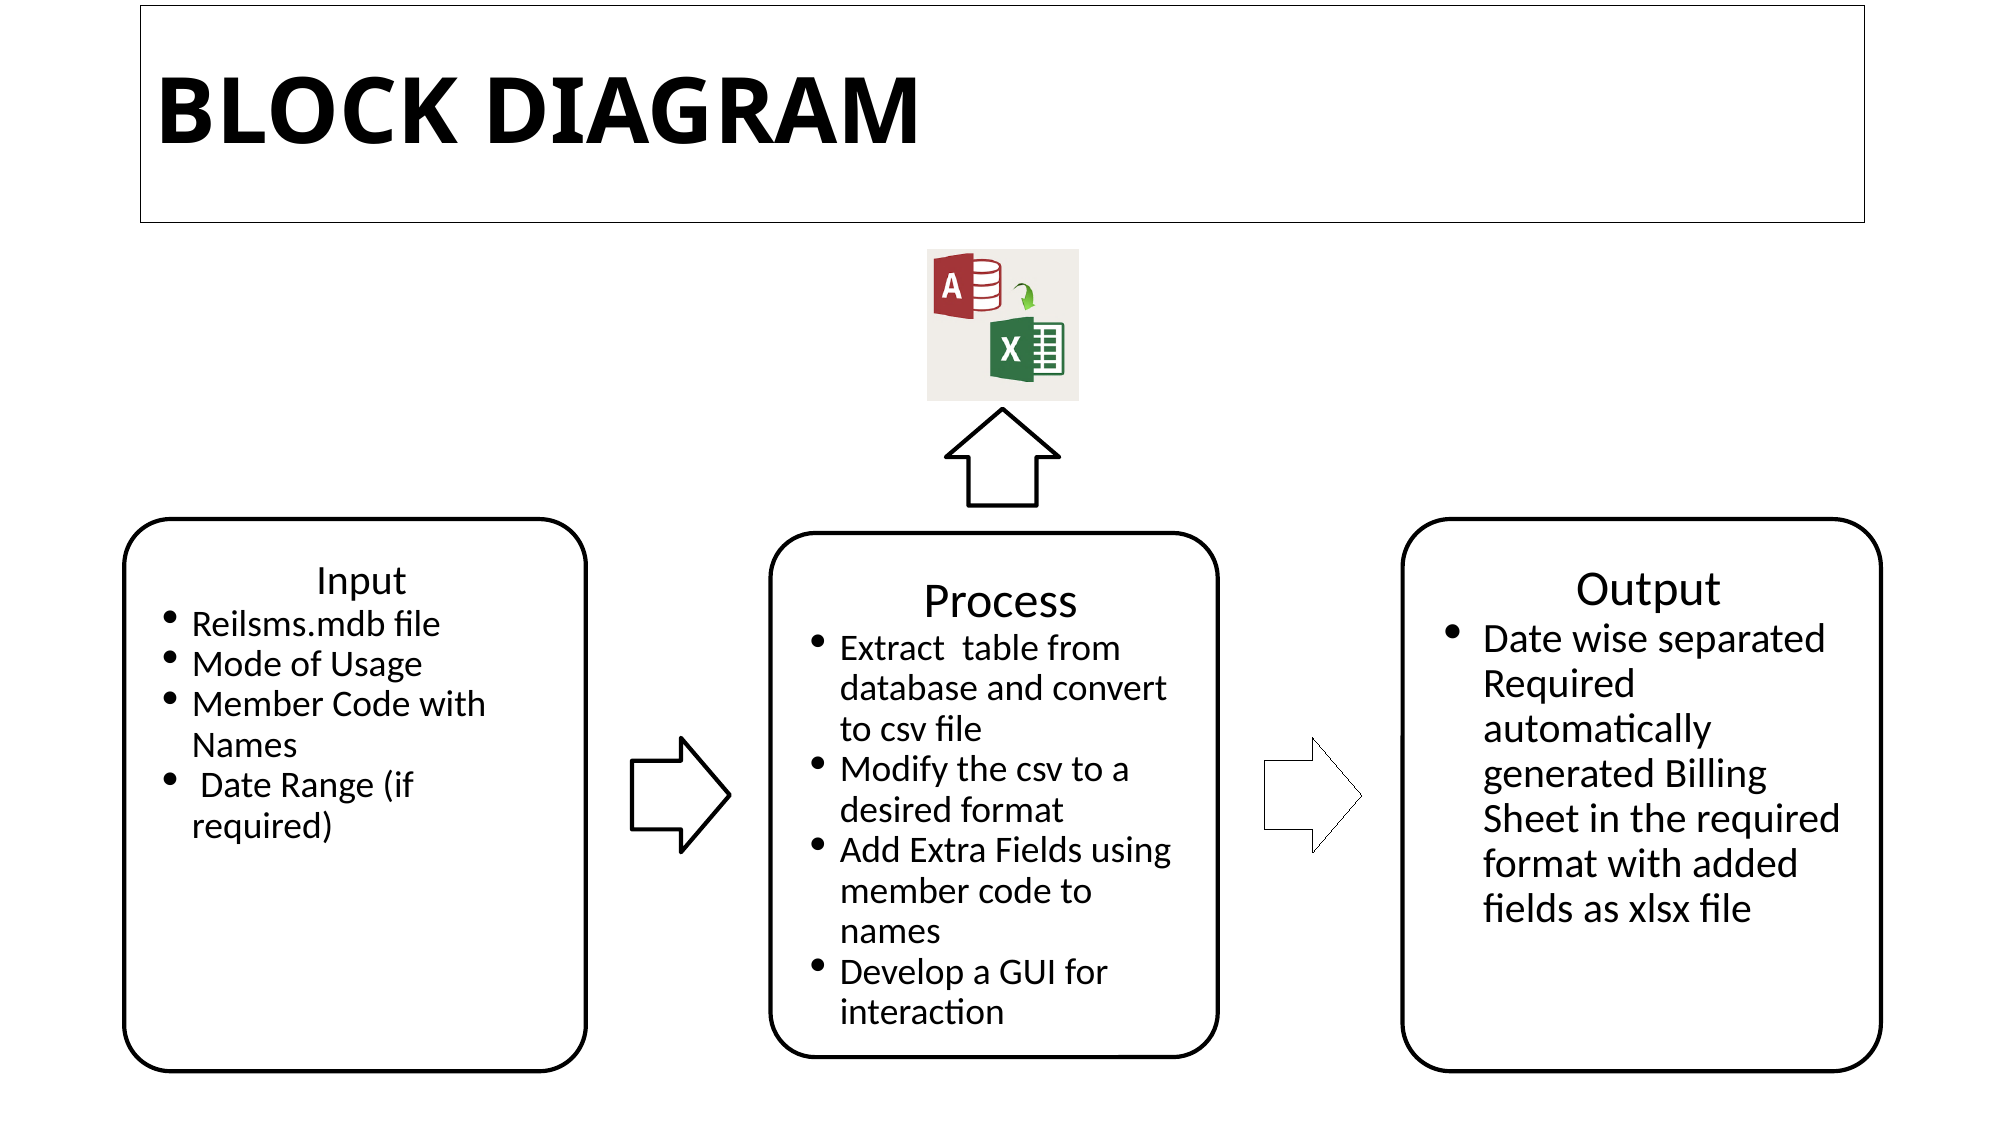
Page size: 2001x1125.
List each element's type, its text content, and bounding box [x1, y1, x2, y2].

picture [926, 249, 1079, 401]
text_box Input Reilsms.mdb file Mode of Usage Member Code with Names Date Range (if required) [122, 516, 588, 1074]
text_box [1264, 737, 1362, 853]
text_box [943, 410, 1062, 508]
text_box Output Date wise separated Required automatically generated Billing Sheet in the required format with added fields as xlsx file [1400, 516, 1884, 1074]
text_box [629, 735, 732, 855]
text_box BLOCK DIAGRAM [140, 5, 1865, 223]
text_box [968, 437, 1037, 506]
text_box Process Extract table from database and convert to csv file Modify the csv to a desired format Add Extra Fields using member code to names Develop a GUI for interaction [768, 530, 1220, 1060]
